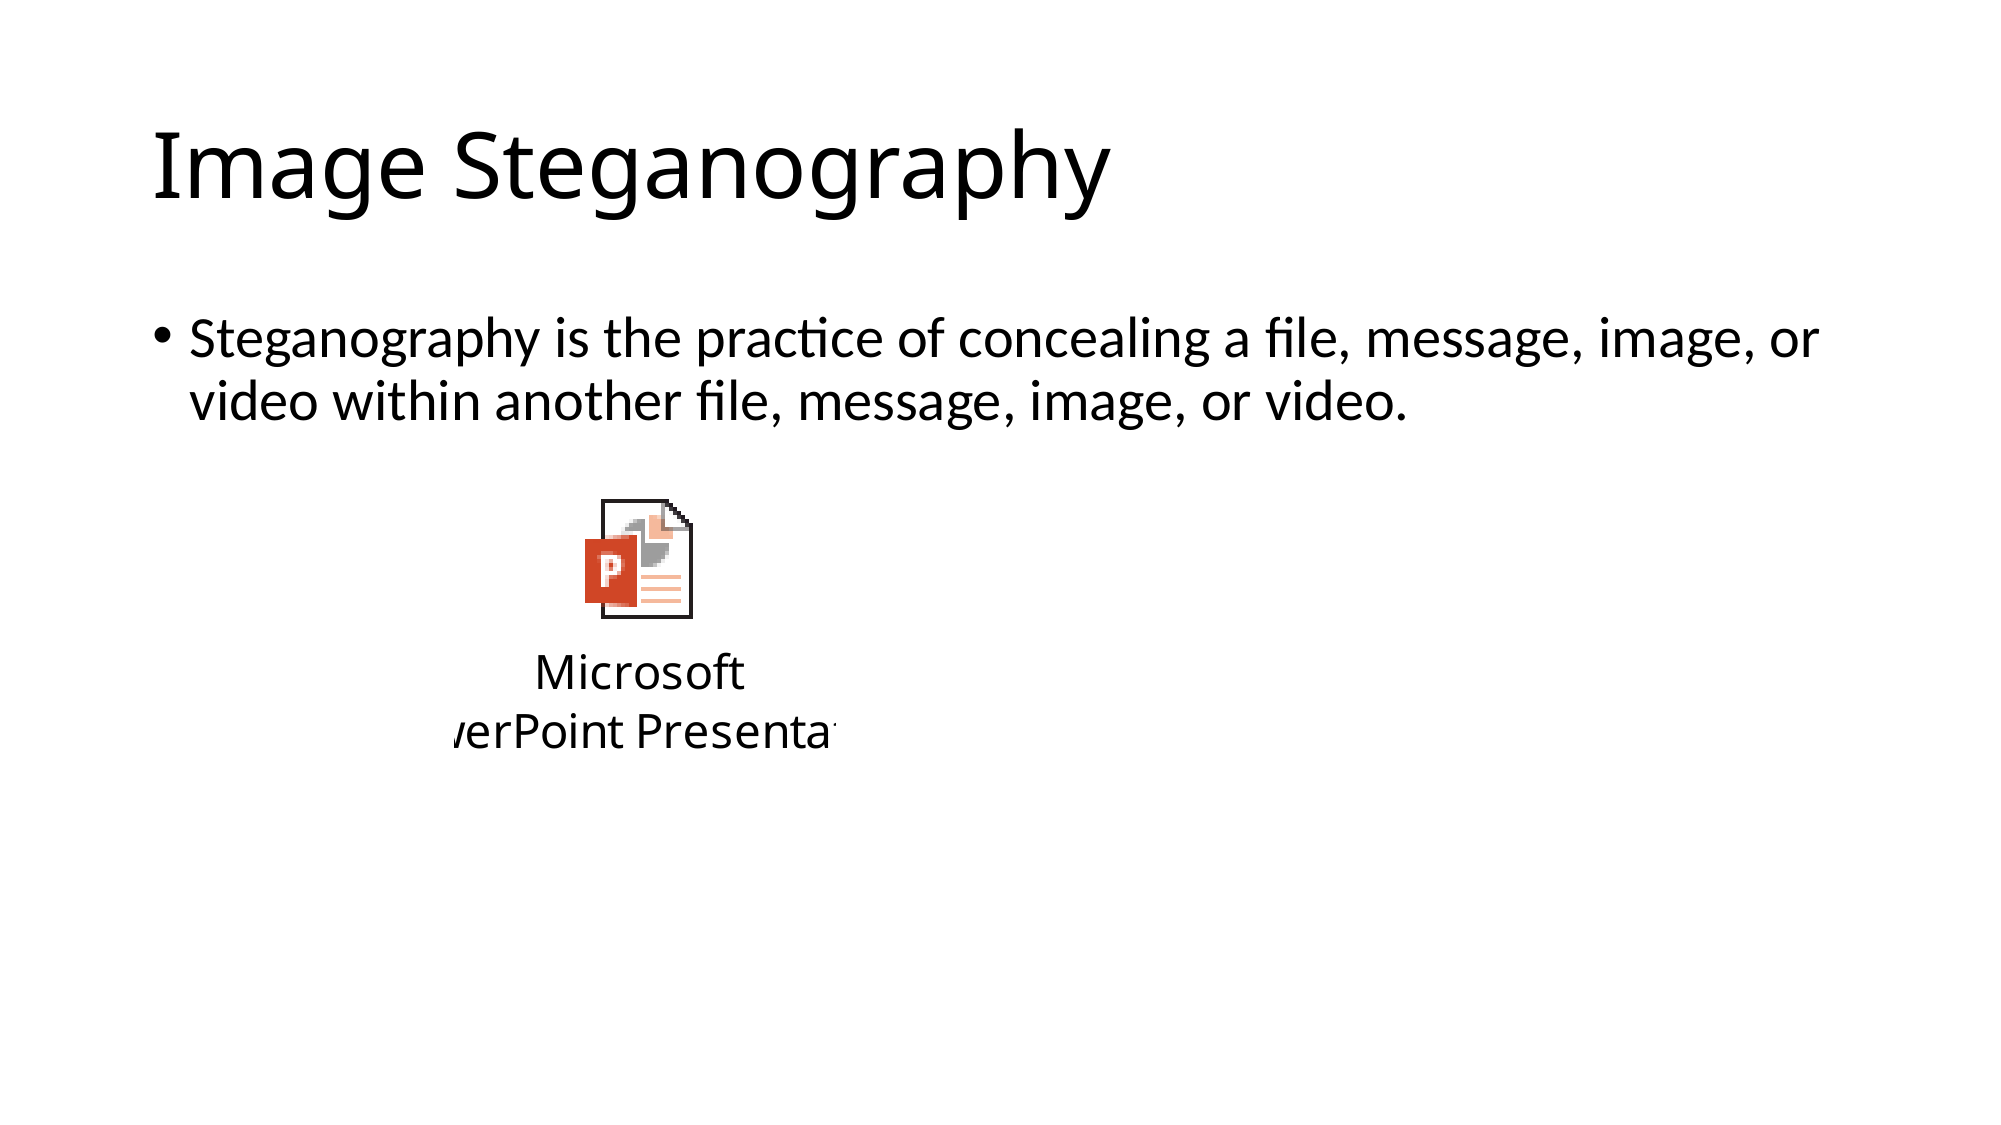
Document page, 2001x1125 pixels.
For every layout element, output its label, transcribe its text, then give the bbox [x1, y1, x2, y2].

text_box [454, 495, 836, 818]
list Steganography is the practice of concealing a file, message, image, or video within another file, message, image, or video. [137, 299, 1863, 1014]
title Image Steganography [137, 59, 1863, 278]
